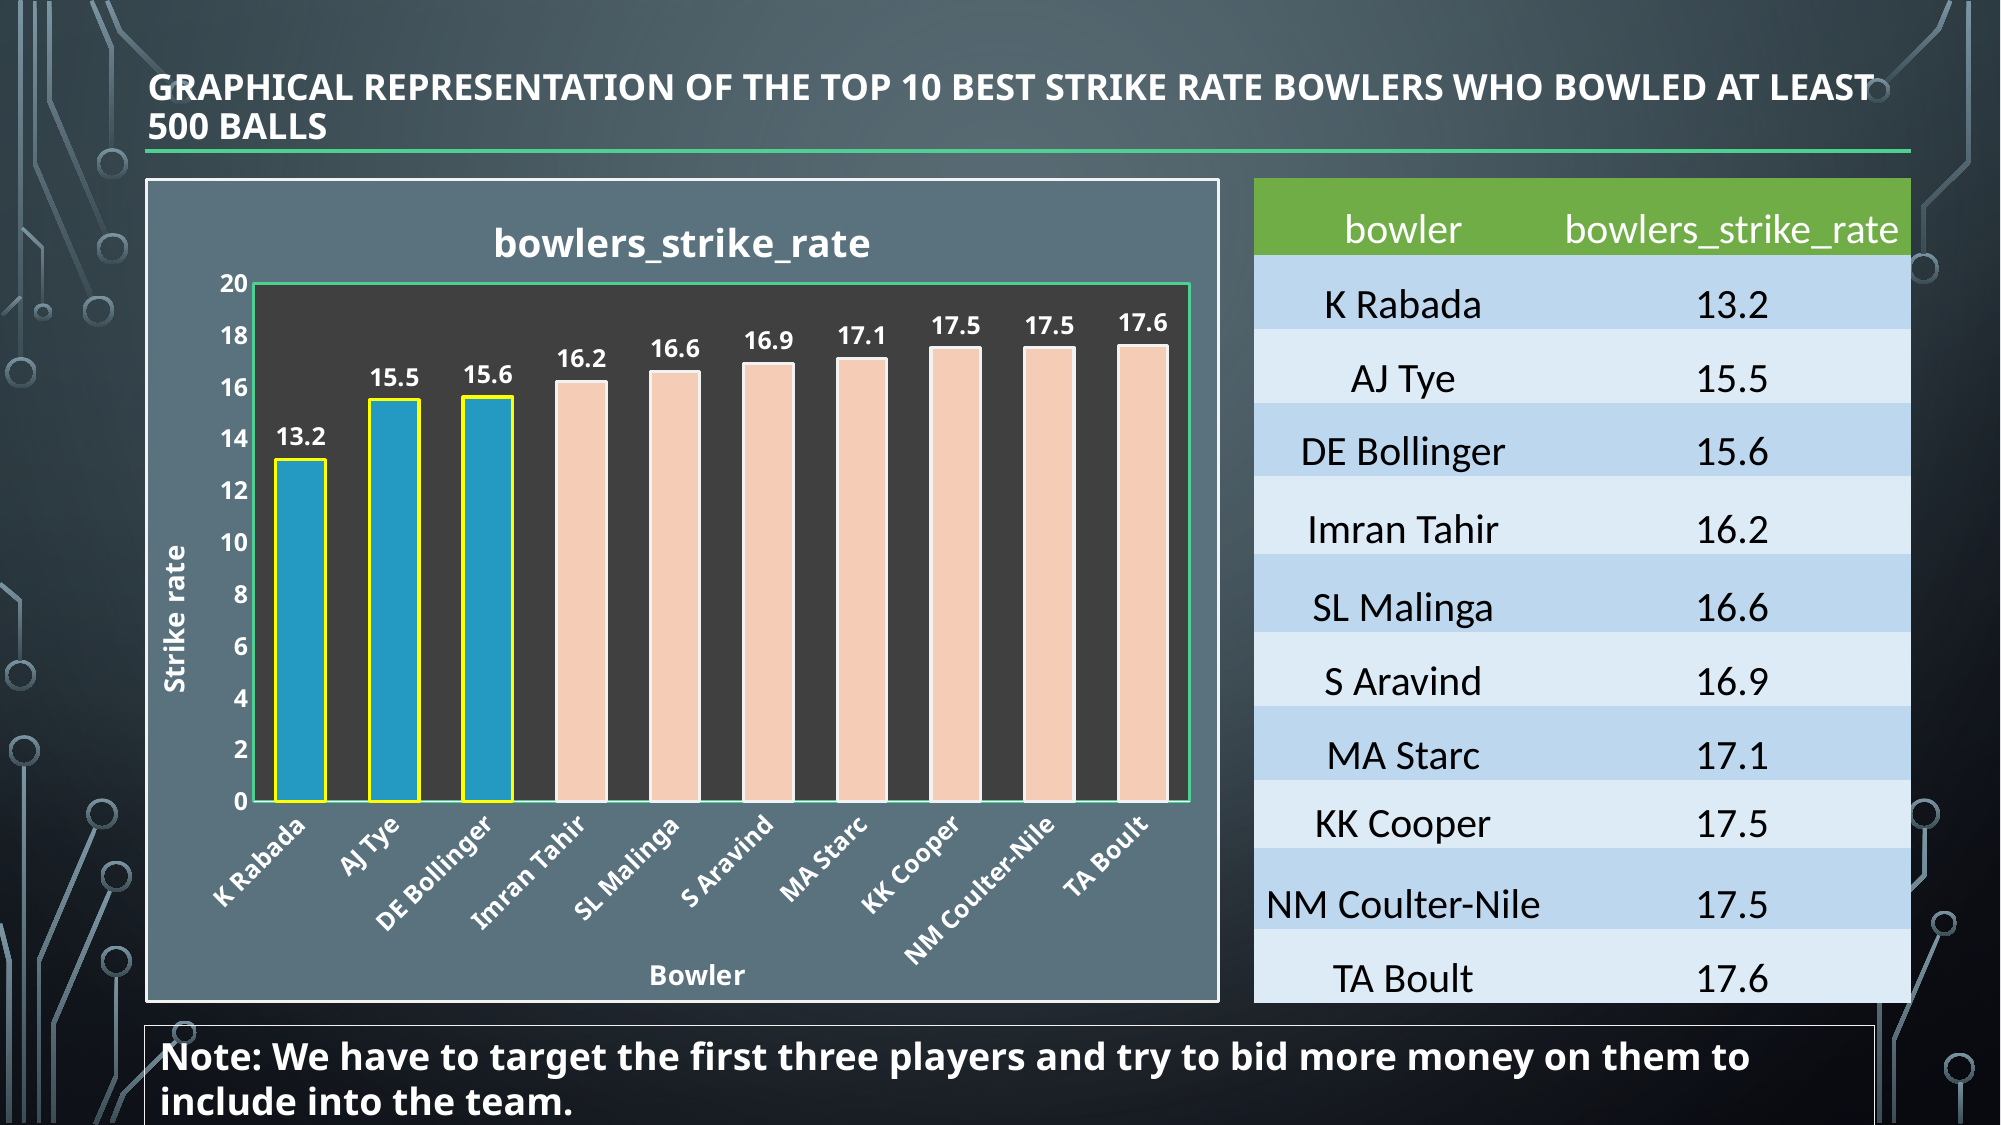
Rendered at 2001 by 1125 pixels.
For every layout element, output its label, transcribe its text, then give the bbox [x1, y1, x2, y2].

table_cell K Rabada [1254, 255, 1554, 329]
table_cell 16.2 [1554, 476, 1911, 554]
table_cell 15.6 [1554, 403, 1911, 476]
table_cell AJ Tye [1254, 329, 1554, 403]
table_cell NM Coulter-Nile [1254, 848, 1554, 929]
chart [144, 177, 1221, 1004]
table_cell 17.5 [1554, 780, 1911, 848]
table_cell 13.2 [1554, 255, 1911, 329]
title Graphical representation of the top 10 best strike rate bowlers who bowled at least 500 balls [132, 62, 1945, 155]
table_cell S Aravind [1254, 632, 1554, 706]
table_cell 17.6 [1554, 929, 1911, 1003]
table_cell 17.1 [1554, 706, 1911, 780]
table_cell 15.5 [1554, 329, 1911, 403]
table_header bowler [1254, 178, 1554, 255]
table_cell DE Bollinger [1254, 403, 1554, 476]
table_header bowlers_strike_rate [1554, 178, 1911, 255]
table_cell KK Cooper [1254, 780, 1554, 848]
table_cell 17.5 [1554, 848, 1911, 929]
table_cell Imran Tahir [1254, 476, 1554, 554]
table_cell MA Starc [1254, 706, 1554, 780]
table_cell 16.9 [1554, 632, 1911, 706]
text_box Note: We have to target the first three players and try to bid more money on them to include into the team. [144, 1025, 1875, 1125]
table_cell SL Malinga [1254, 554, 1554, 632]
table_cell 16.6 [1554, 554, 1911, 632]
table_cell TA Boult [1254, 929, 1554, 1003]
